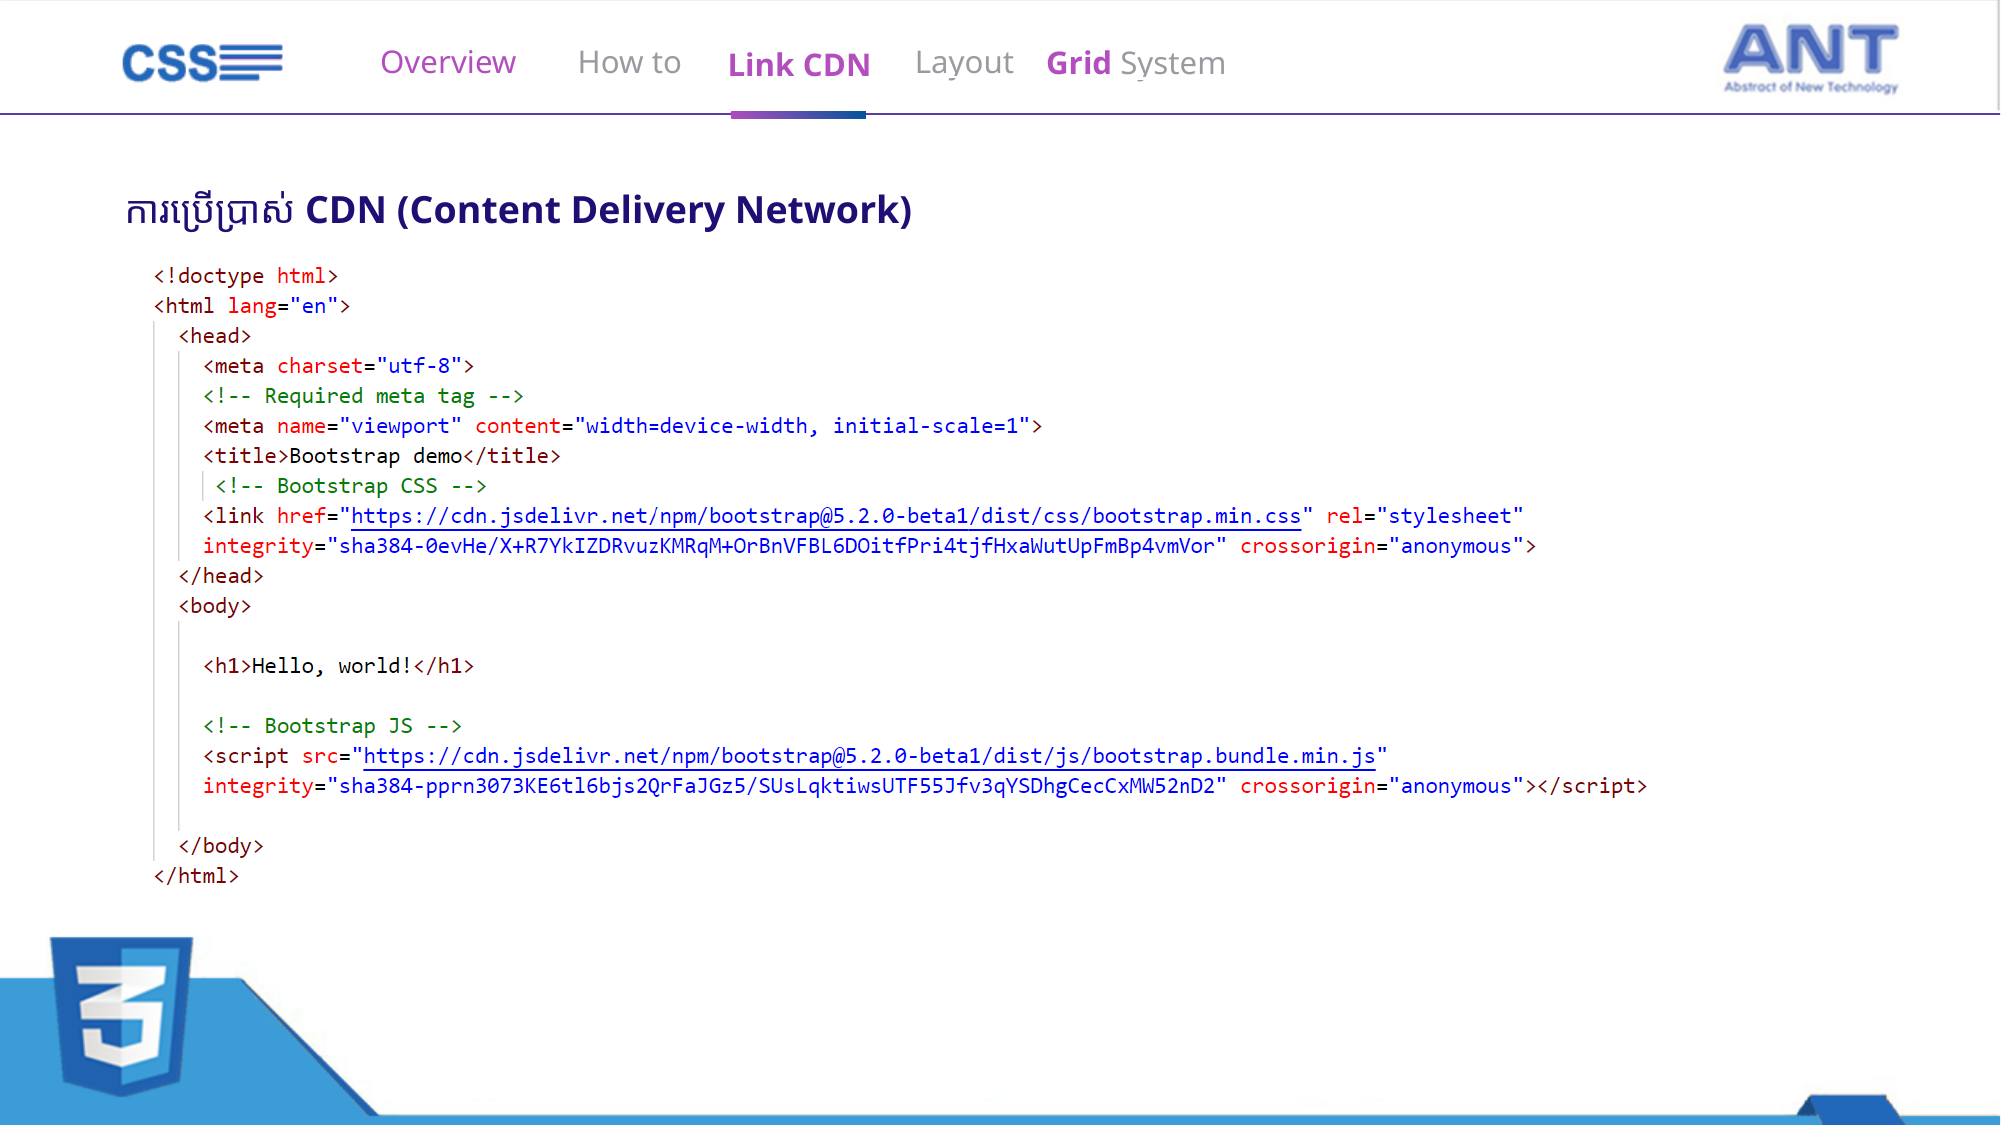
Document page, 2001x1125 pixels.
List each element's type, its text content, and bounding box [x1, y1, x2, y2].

text_box Overview [353, 30, 520, 97]
text_box ការប្រើប្រាស់ CDN (Content Delivery Network) [109, 164, 1911, 253]
picture [0, 0, 2001, 113]
text_box Layout [855, 30, 1074, 97]
picture [0, 115, 2001, 1125]
text_box How to [520, 30, 740, 97]
text_box [730, 111, 866, 119]
text_box Link CDN [690, 33, 909, 100]
text_box Grid System [1027, 31, 1246, 99]
